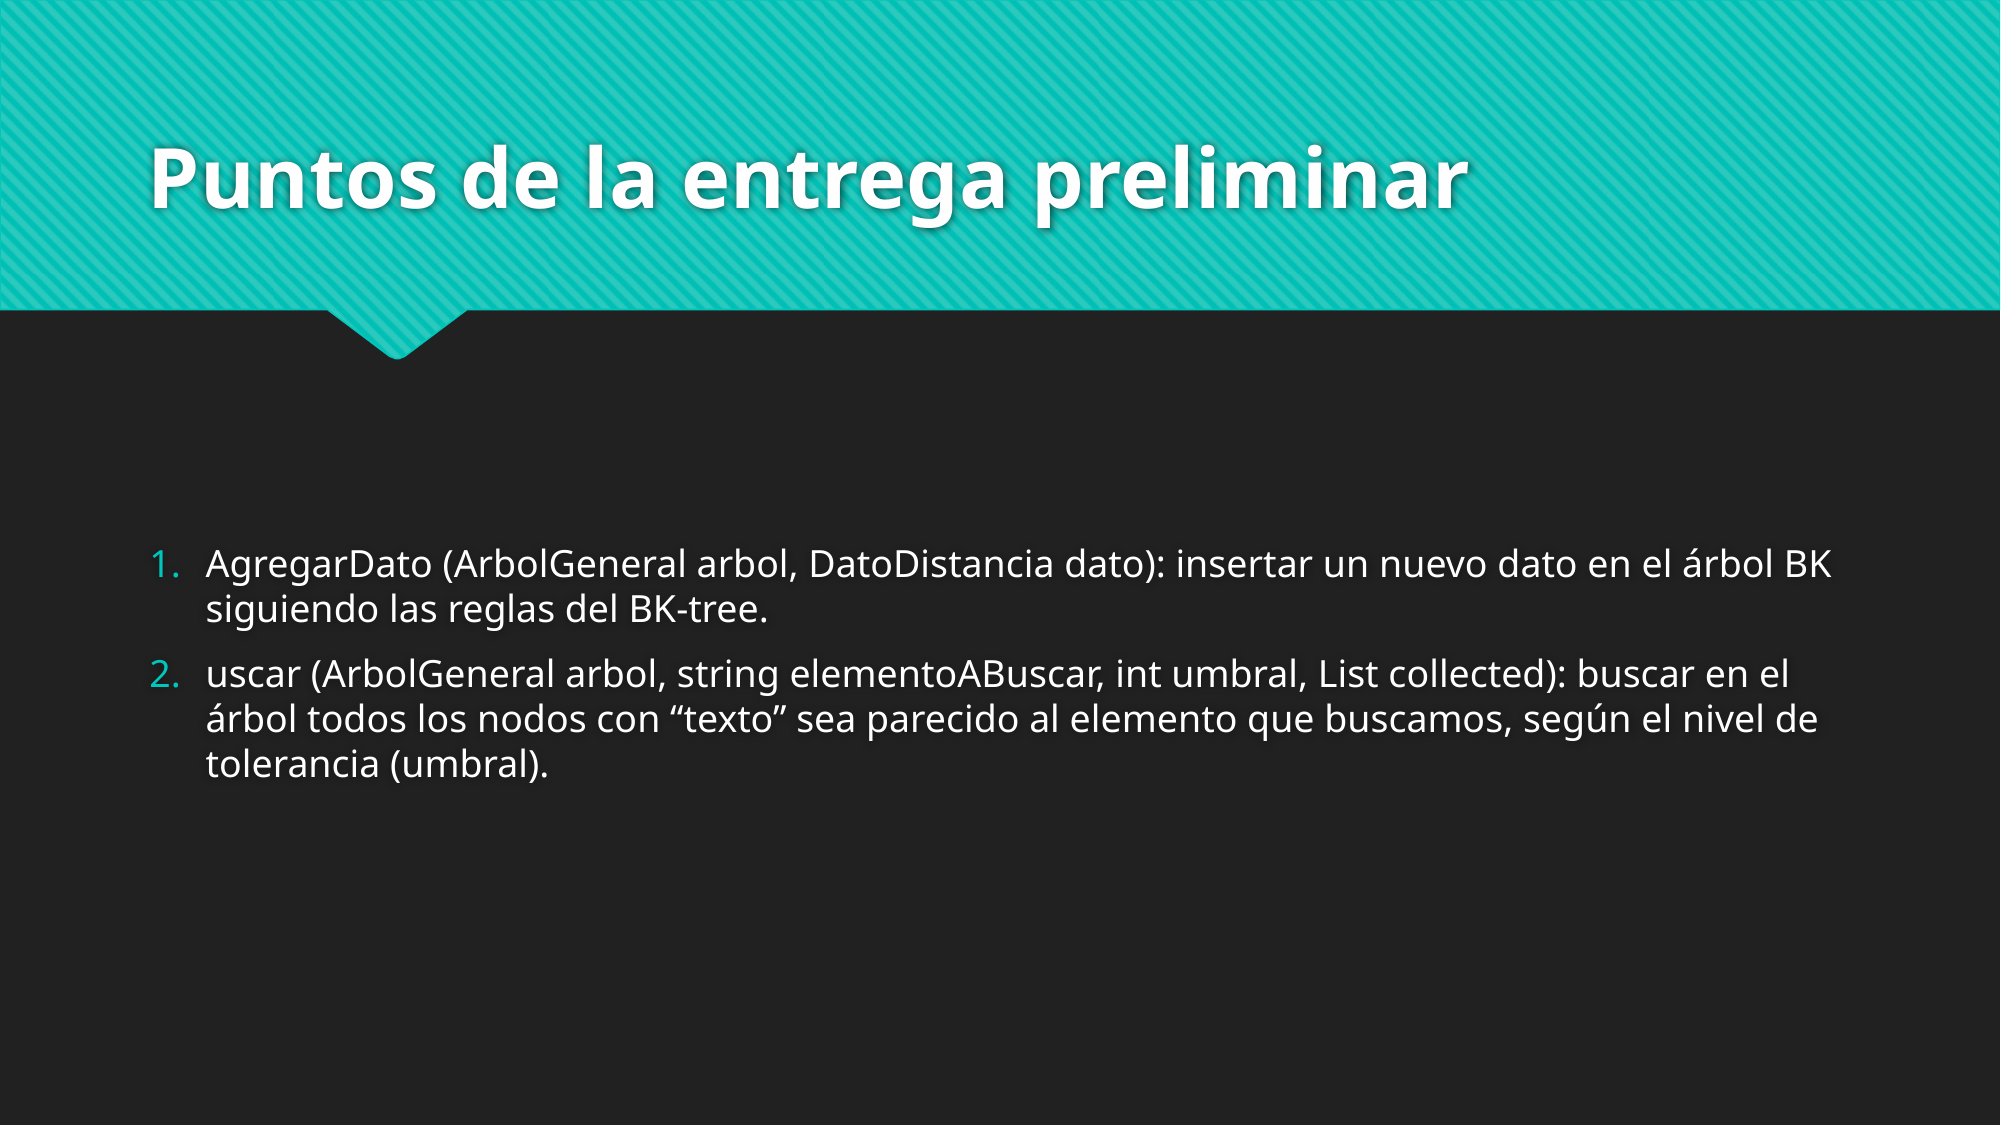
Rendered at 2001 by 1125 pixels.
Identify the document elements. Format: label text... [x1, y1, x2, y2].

title Puntos de la entrega preliminar [132, 73, 1868, 233]
list AgregarDato (ArbolGeneral arbol, DatoDistancia dato): insertar un nuevo dato en el árbol BK siguiendo las reglas del BK-tree. uscar (ArbolGeneral arbol, string elementoABuscar, int umbral, List collected): buscar en el árbol todos los nodos con “texto” sea parecido al elemento que buscamos, según el nivel de tolerancia (umbral). [134, 364, 1866, 962]
